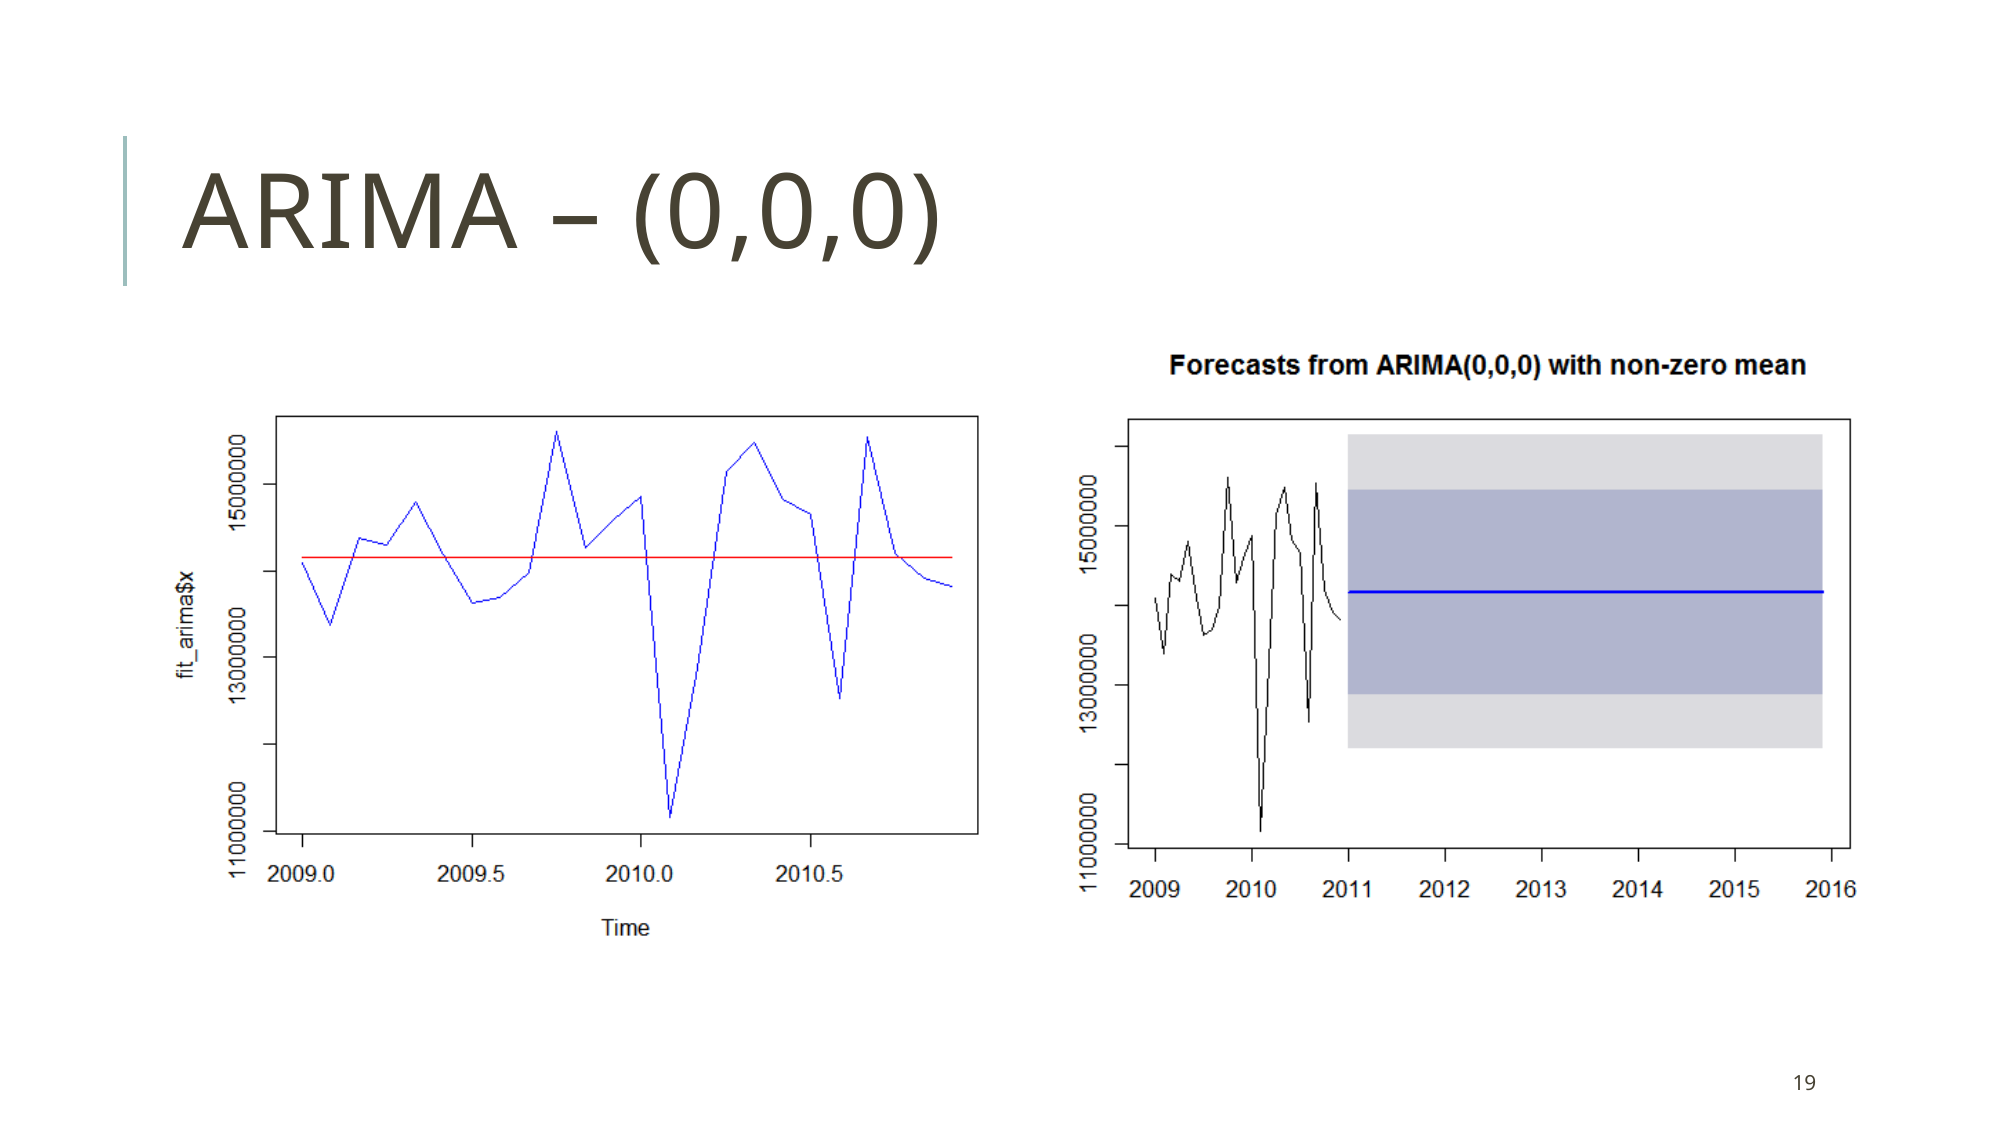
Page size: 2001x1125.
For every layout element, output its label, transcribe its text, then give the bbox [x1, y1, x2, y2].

title Arima – (0,0,0) [168, 96, 1763, 304]
picture [167, 308, 1908, 969]
slide_number 19 [1777, 1061, 1938, 1107]
